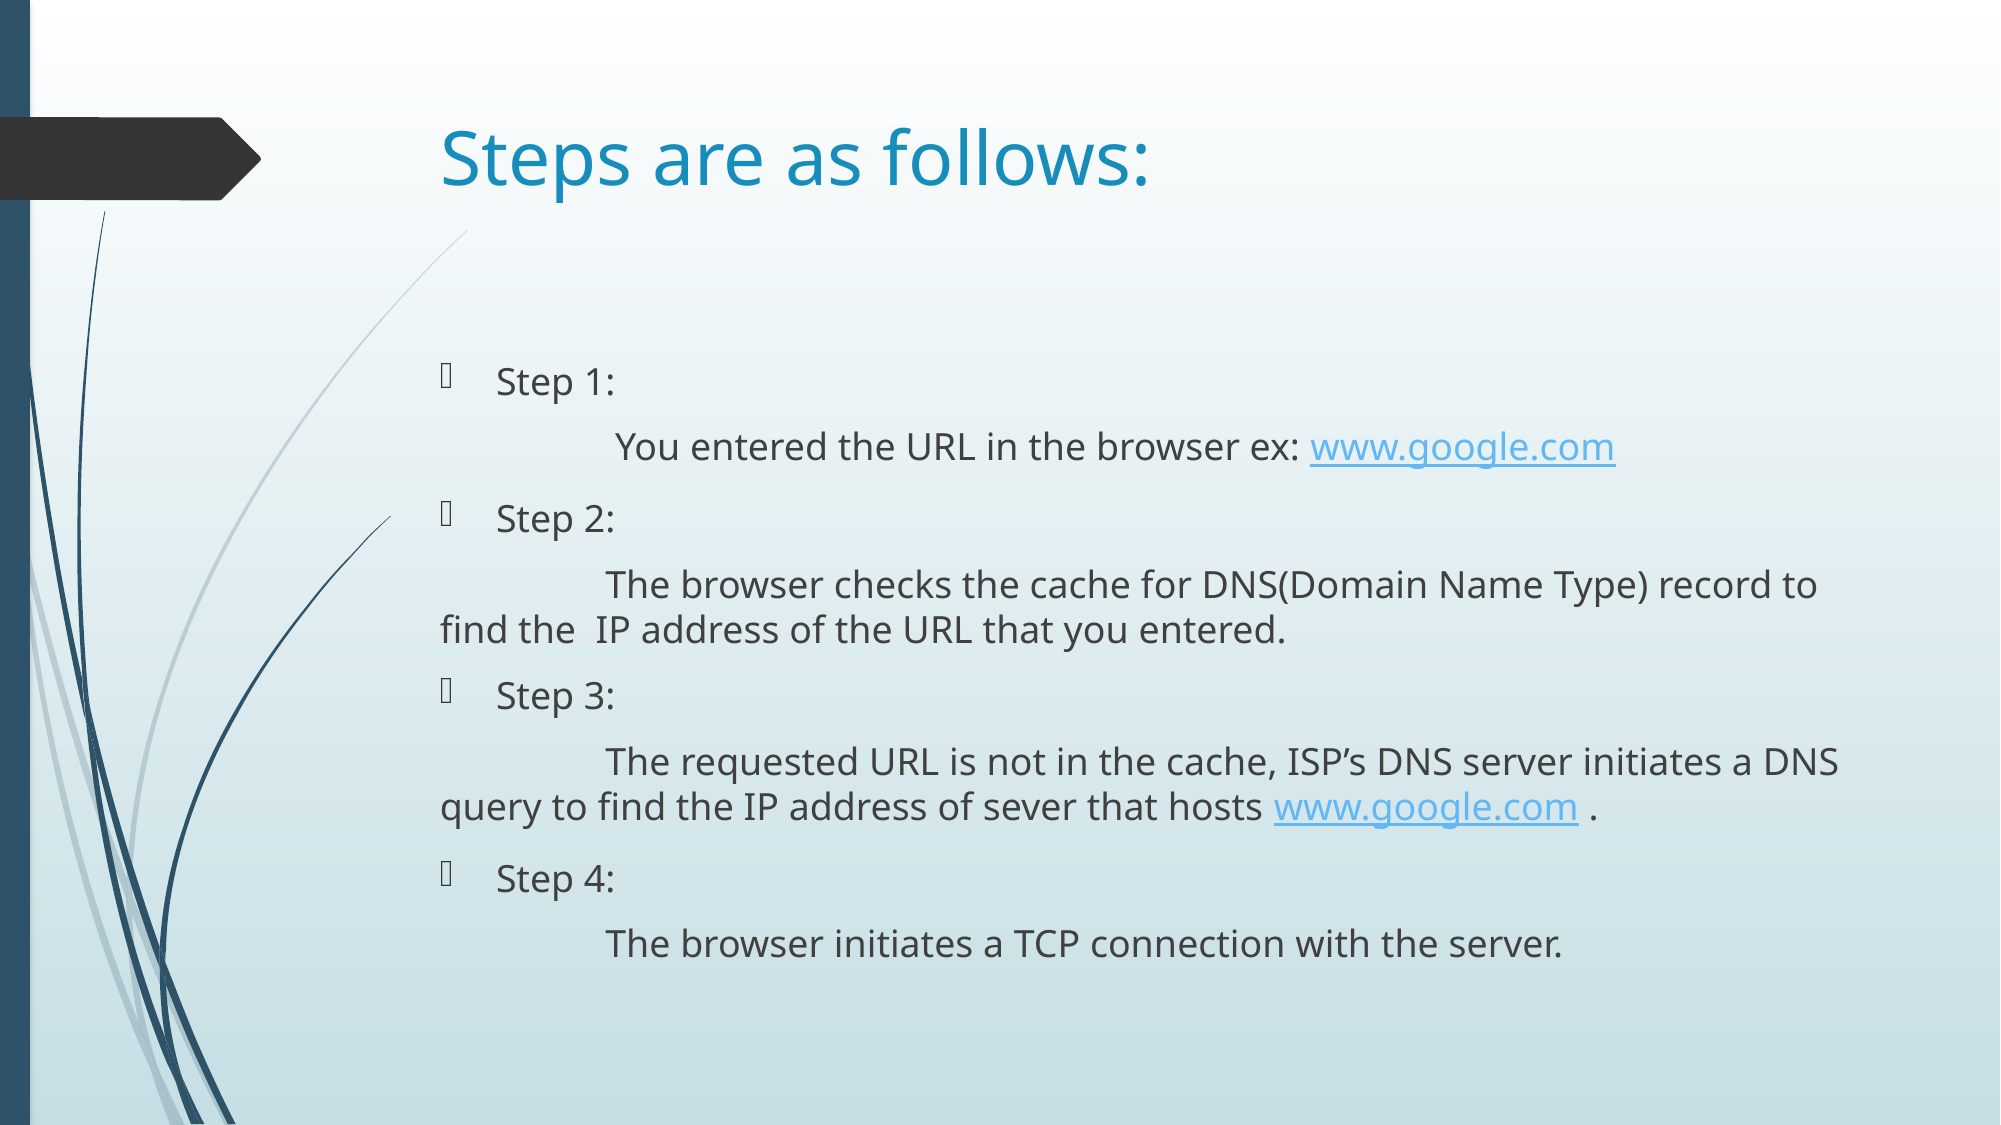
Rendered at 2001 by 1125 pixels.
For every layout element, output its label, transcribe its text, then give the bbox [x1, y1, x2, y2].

title Steps are as follows: [425, 102, 1888, 313]
list Step 1: You entered the URL in the browser ex: www.google.com Step 2: The browser checks the cache for DNS(Domain Name Type) record to find the IP address of the URL that you entered. Step 3: The requested URL is not in the cache, ISP’s DNS server initiates a DNS query to find the IP address of sever that hosts www.google.com . Step 4: The browser initiates a TCP connection with the server. [424, 350, 1888, 970]
